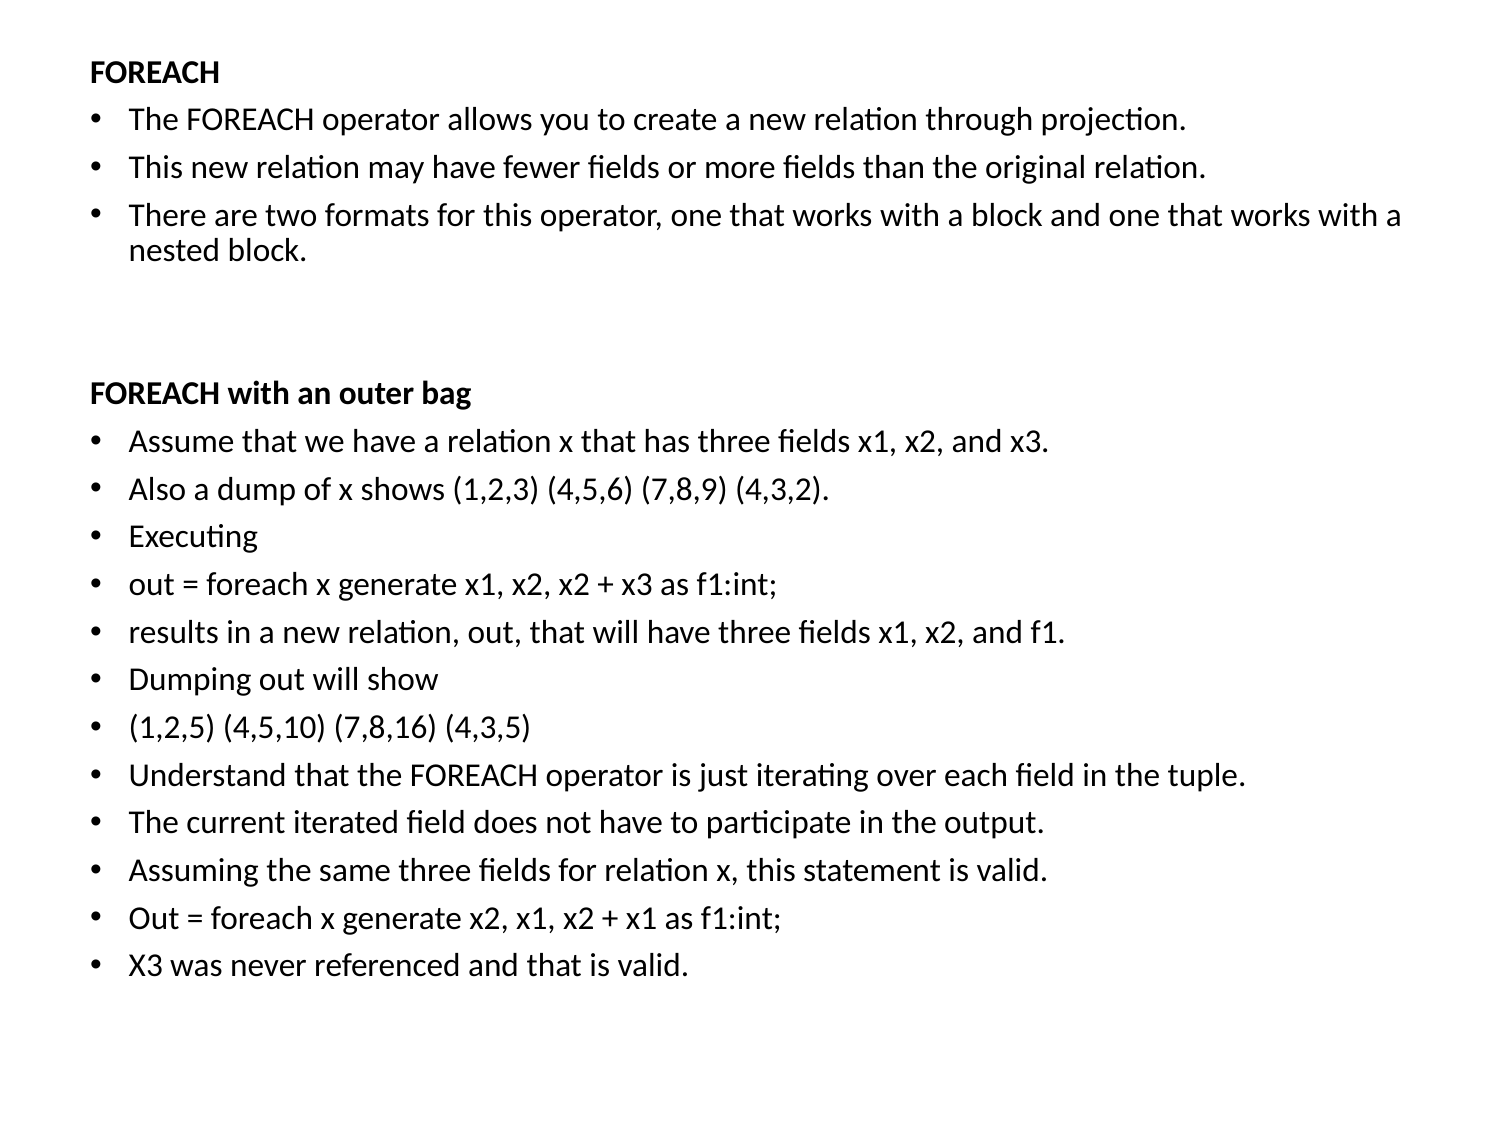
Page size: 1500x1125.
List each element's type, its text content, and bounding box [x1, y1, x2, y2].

list FOREACH The FOREACH operator allows you to create a new relation through projection. This new relation may have fewer fields or more fields than the original relation. There are two formats for this operator, one that works with a block and one that works with a nested block. FOREACH with an outer bag Assume that we have a relation x that has three fields x1, x2, and x3. Also a dump of x shows (1,2,3) (4,5,6) (7,8,9) (4,3,2). Executing out = foreach x generate x1, x2, x2 + x3 as f1:int; results in a new relation, out, that will have three fields x1, x2, and f1. Dumping out will show (1,2,5) (4,5,10) (7,8,16) (4,3,5) Understand that the FOREACH operator is just iterating over each field in the tuple. The current iterated field does not have to participate in the output. Assuming the same three fields for relation x, this statement is valid. Out = foreach x generate x2, x1, x2 + x1 as f1:int; X3 was never referenced and that is valid. [75, 47, 1425, 1005]
